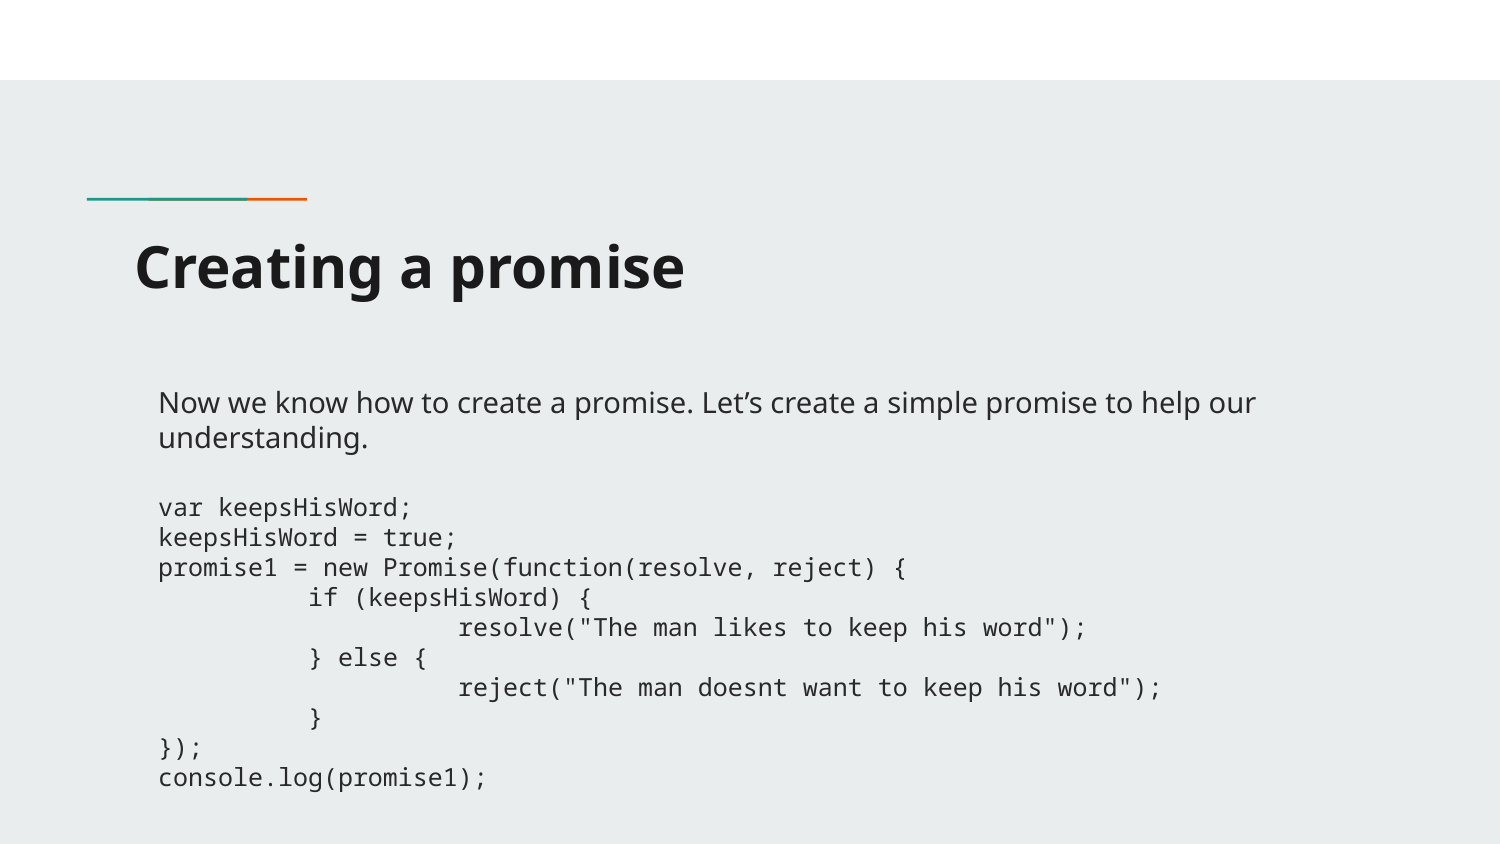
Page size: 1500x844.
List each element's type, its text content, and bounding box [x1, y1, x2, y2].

text_box Creating a promise [119, 204, 1089, 369]
subtitle Now we know how to create a promise. Let’s create a simple promise to help our understanding. var keepsHisWord; keepsHisWord = true; promise1 = new Promise(function(resolve, reject) { if (keepsHisWord) { resolve("The man likes to keep his word"); } else { reject("The man doesnt want to keep his word"); } }); console.log(promise1); [119, 369, 1381, 807]
